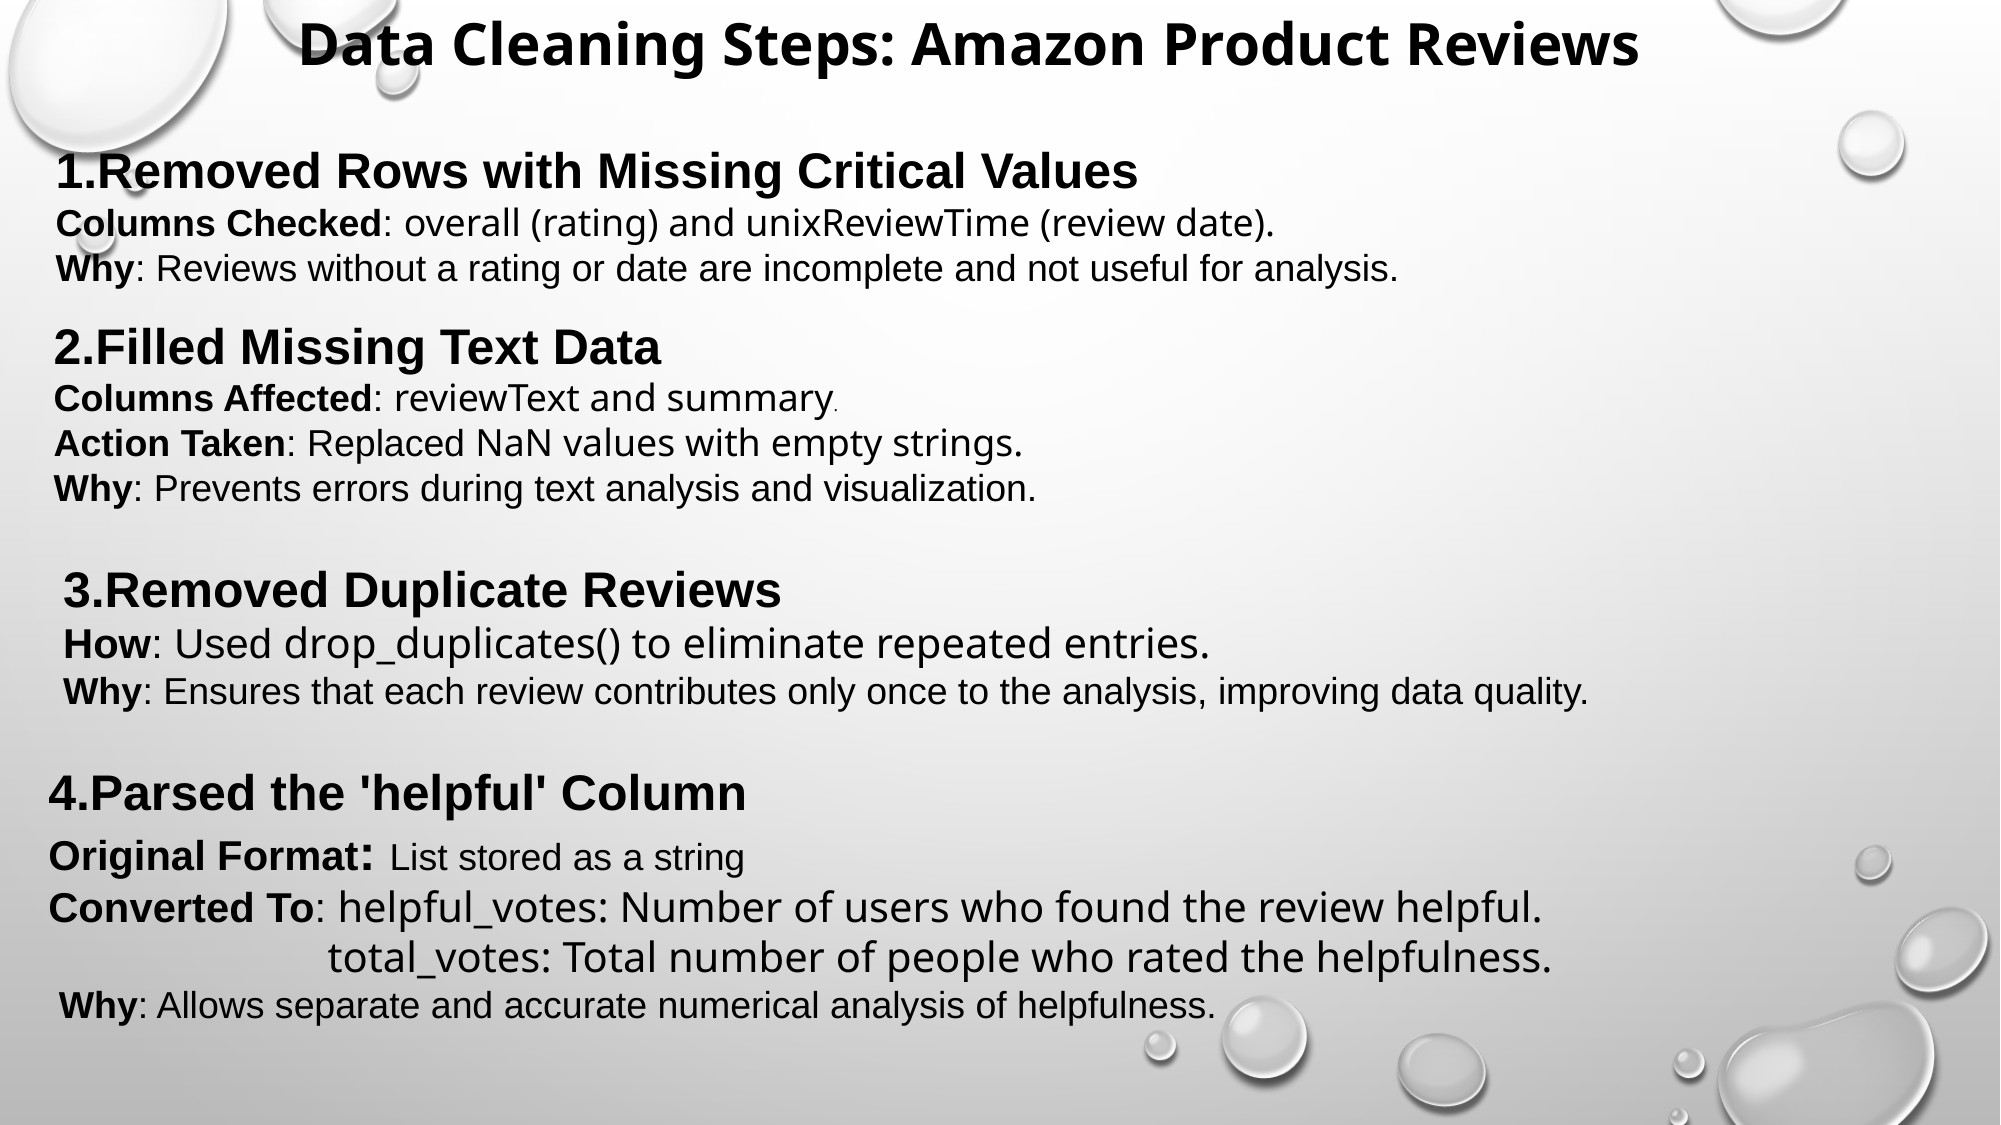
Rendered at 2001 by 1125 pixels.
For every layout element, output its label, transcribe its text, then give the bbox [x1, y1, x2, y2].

text_box 1.Removed Rows with Missing Critical Values Columns Checked: overall (rating) and unixReviewTime (review date). Why: Reviews without a rating or date are incomplete and not useful for analysis. [40, 131, 1416, 342]
picture [0, 0, 2000, 1125]
text_box 2.Filled Missing Text Data Columns Affected: reviewText and summary. Action Taken: Replaced NaN values with empty strings. Why: Prevents errors during text analysis and visualization. [38, 306, 1054, 562]
text_box Data Cleaning Steps: Amazon Product Reviews [282, 0, 1656, 85]
text_box [63, 621, 1937, 817]
text_box 3.Removed Duplicate Reviews How: Used drop_duplicates() to eliminate repeated entries. Why: Ensures that each review contributes only once to the analysis, improving data quality. [48, 549, 1606, 693]
text_box 4.Parsed the 'helpful' Column Original Format: List stored as a string Converted To: helpful_votes: Number of users who found the review helpful. total_votes: Total number of people who rated the helpfulness. Why: Allows separate and accurate numerical analysis of helpfulness. [33, 693, 1665, 1079]
